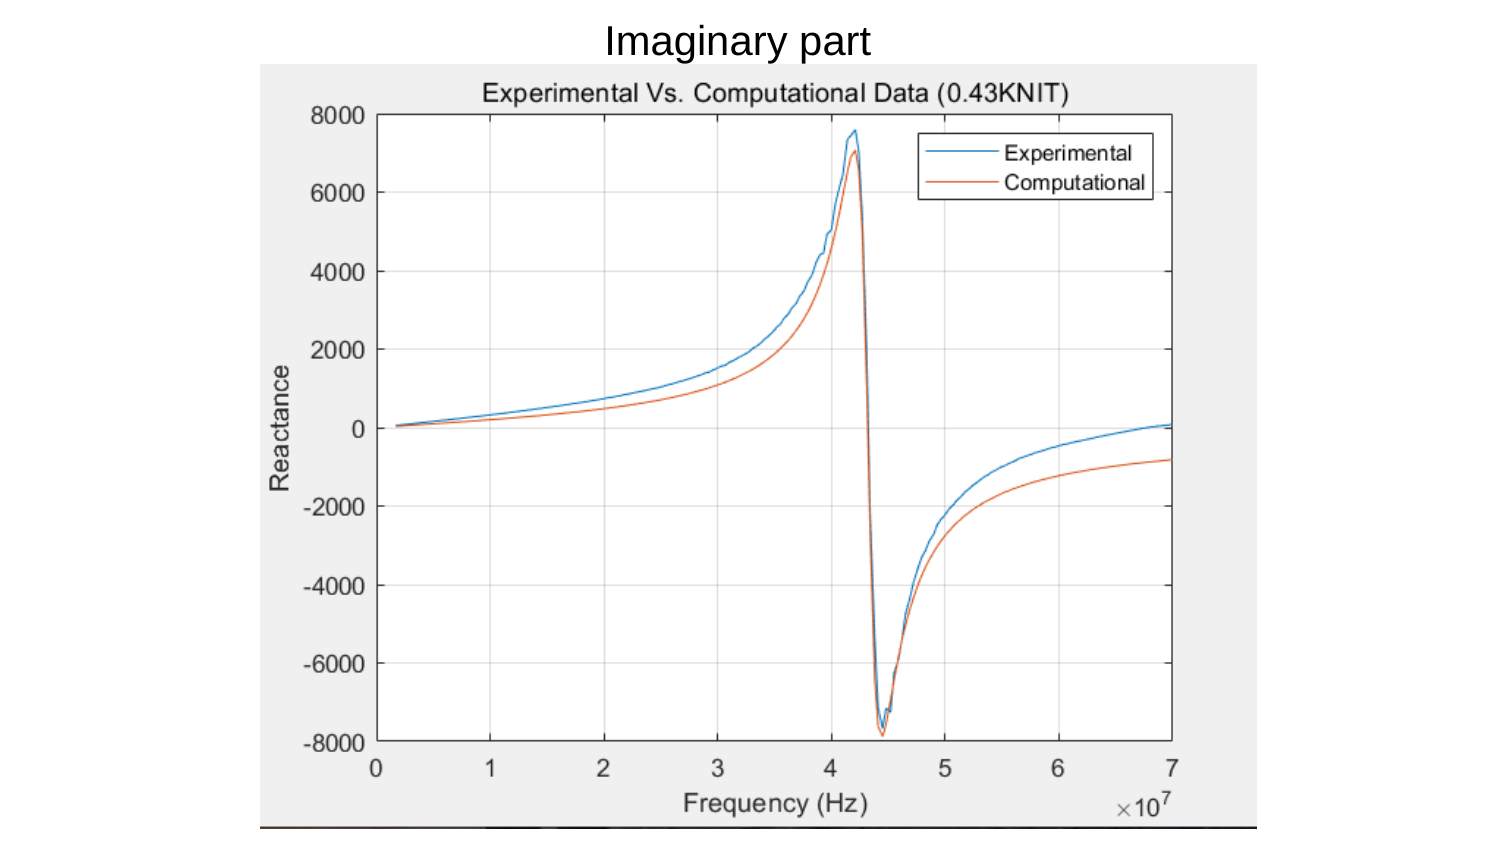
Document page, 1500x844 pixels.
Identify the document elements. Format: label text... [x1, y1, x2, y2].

picture [259, 64, 1258, 829]
text_box Imaginary part [589, 0, 928, 62]
